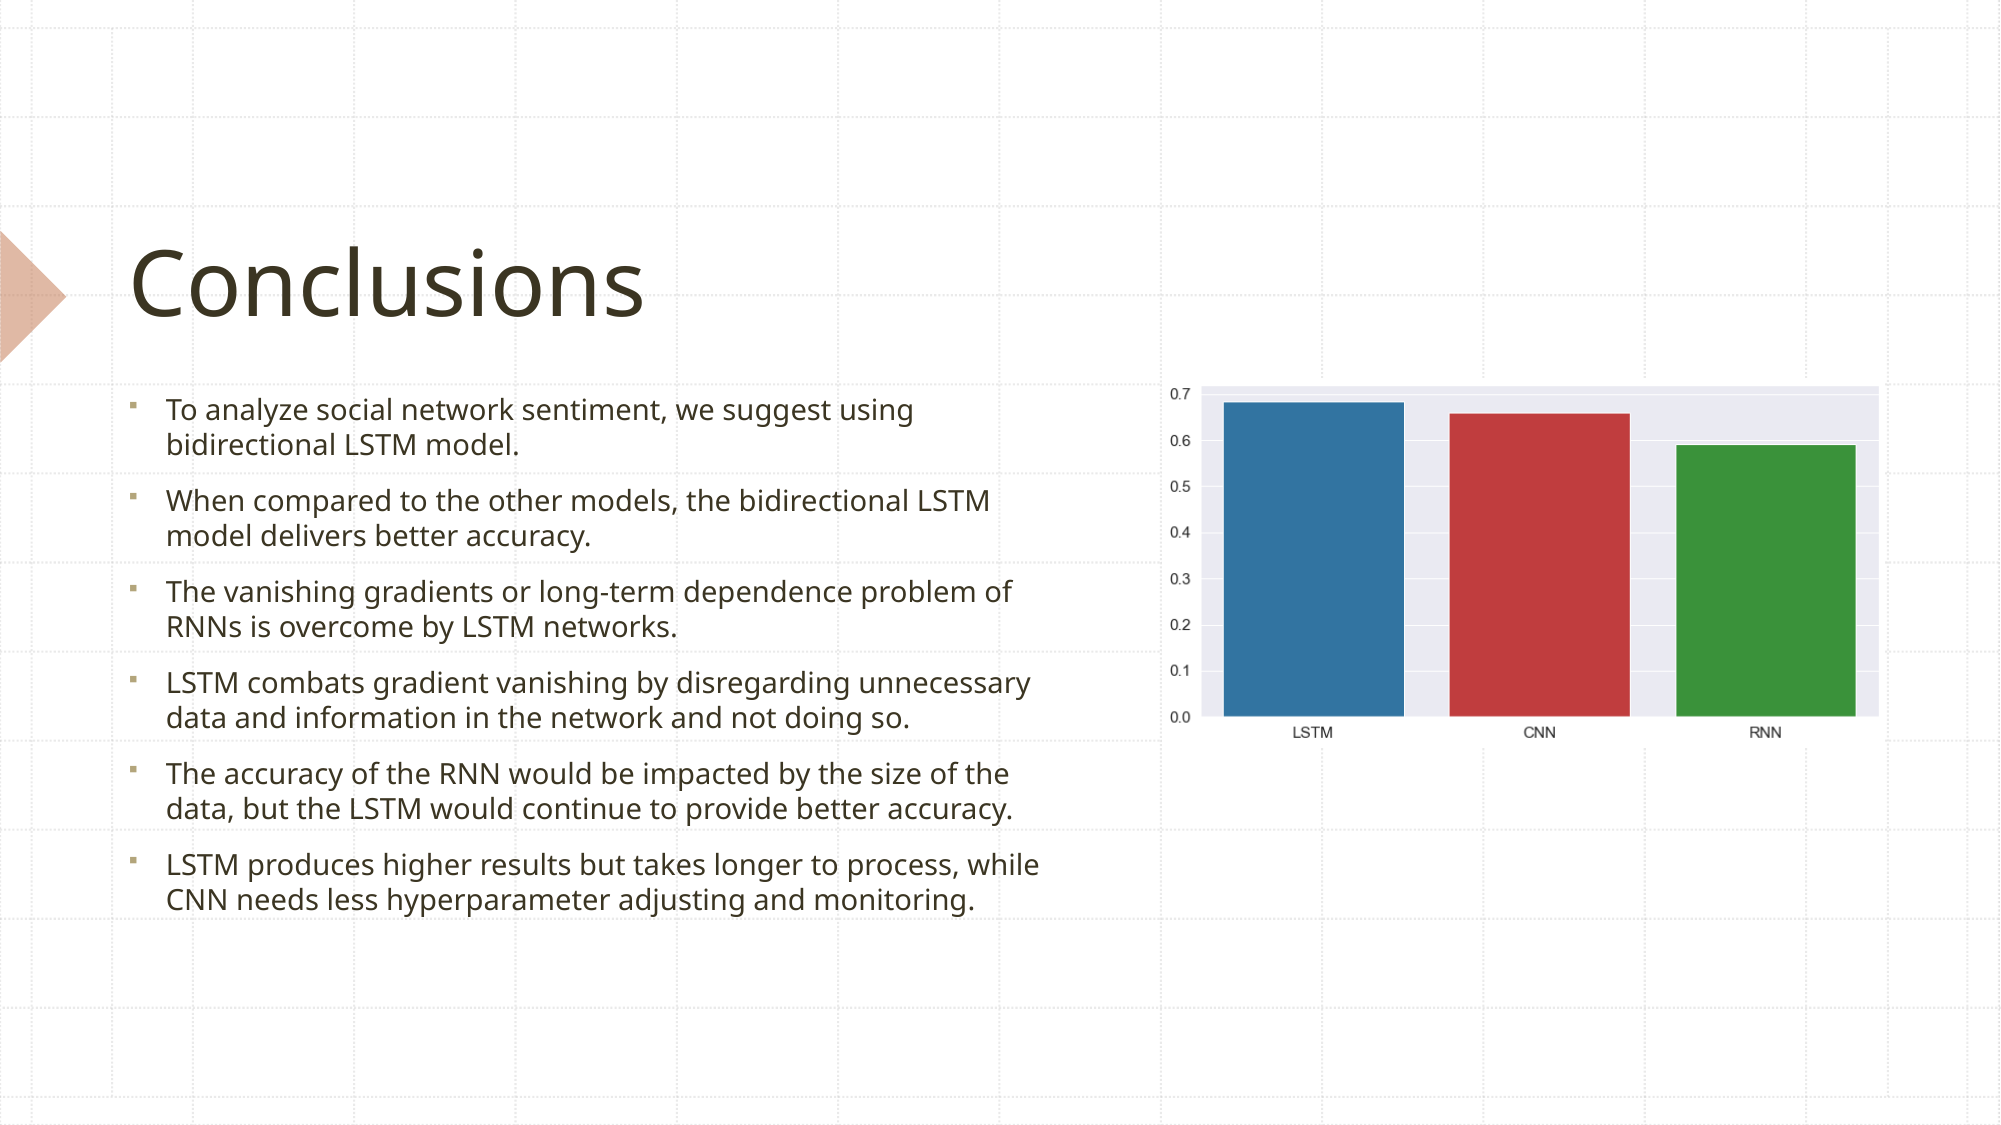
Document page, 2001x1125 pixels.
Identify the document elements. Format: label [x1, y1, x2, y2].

picture [1162, 378, 1885, 748]
text_box [0, 0, 2000, 1125]
